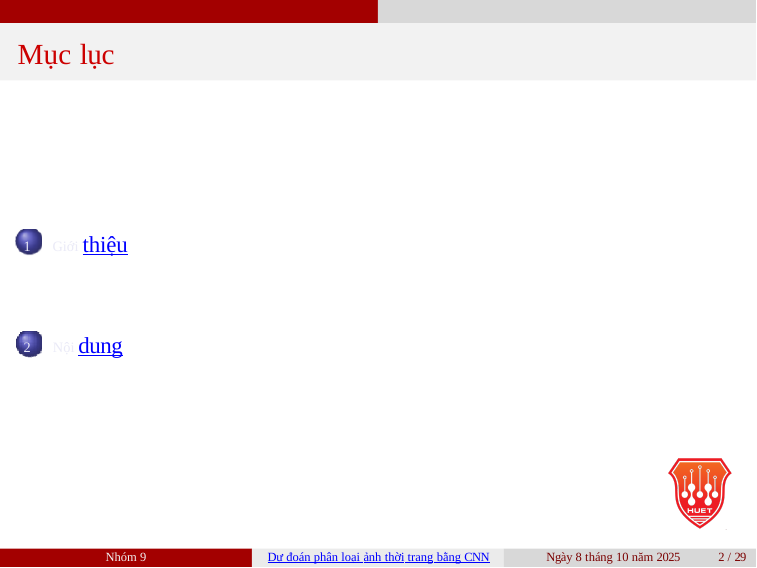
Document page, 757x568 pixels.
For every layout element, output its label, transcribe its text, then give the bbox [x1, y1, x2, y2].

picture [14, 229, 42, 257]
text_box 2 Nội dung [21, 326, 138, 359]
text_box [0, 548, 757, 568]
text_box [0, 0, 757, 81]
picture [650, 458, 750, 530]
text_box 1 Giới thiệu [21, 225, 145, 258]
picture [14, 330, 42, 358]
